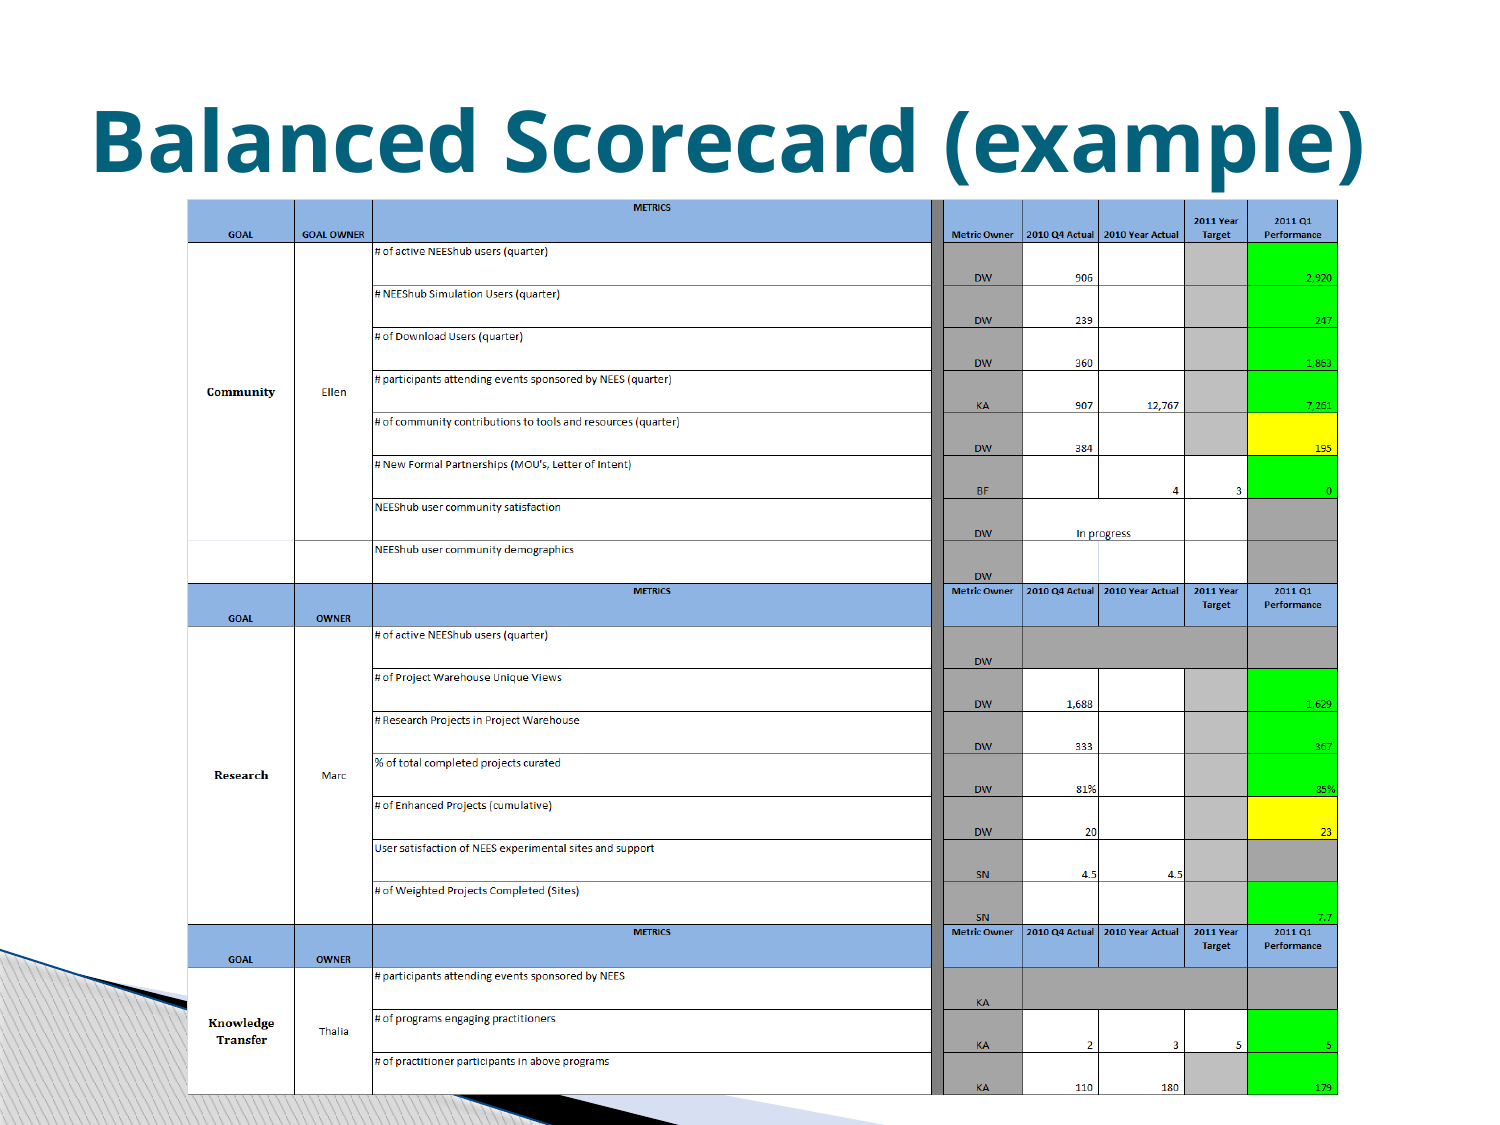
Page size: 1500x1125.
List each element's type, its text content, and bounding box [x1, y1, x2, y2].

title Balanced Scorecard (example) [75, 45, 1425, 233]
picture [187, 199, 1338, 1095]
